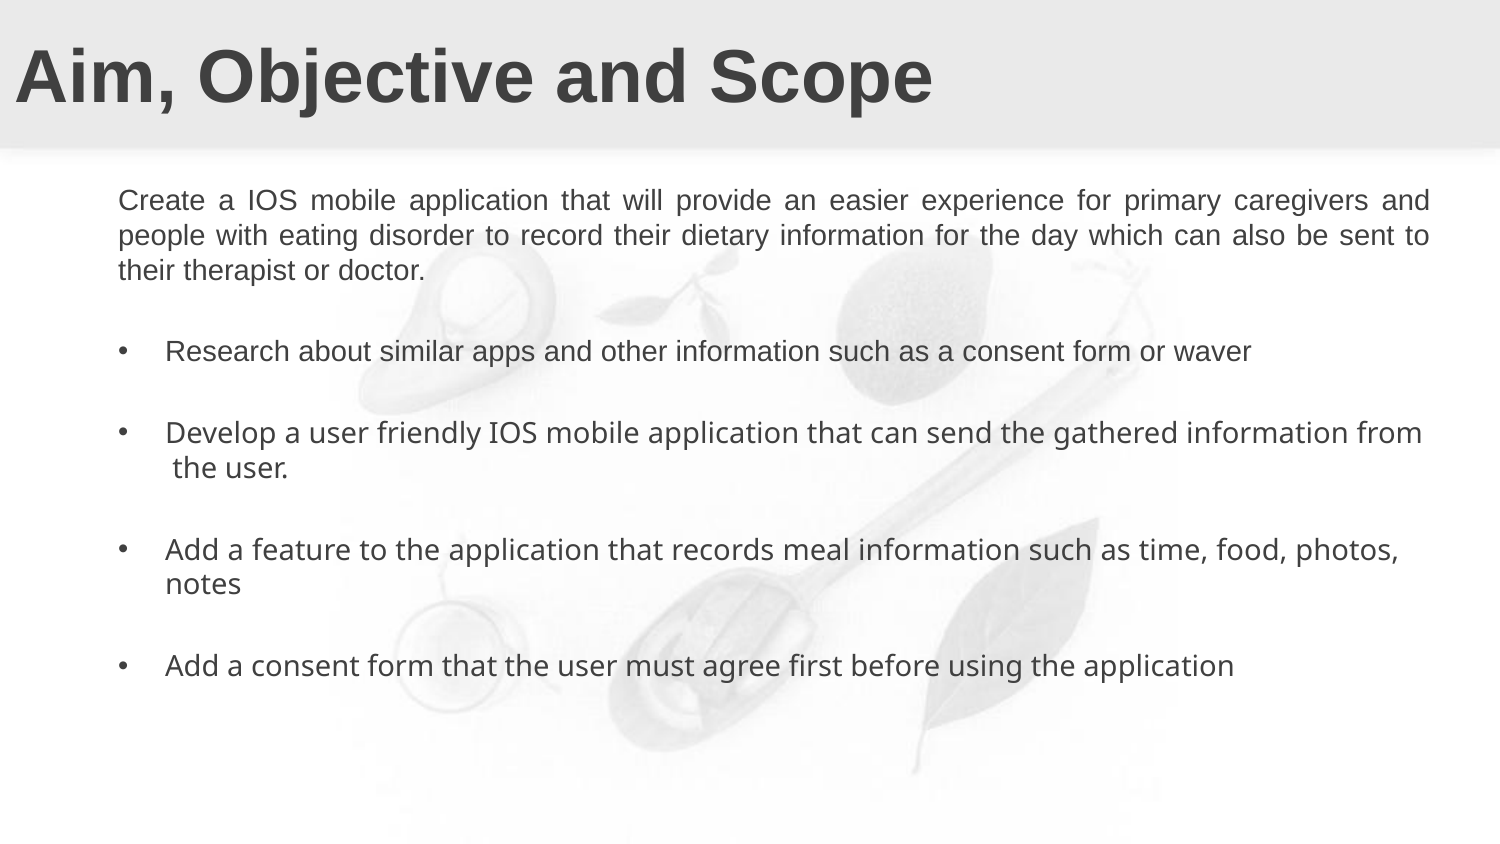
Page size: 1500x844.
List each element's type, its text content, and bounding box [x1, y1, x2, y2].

picture [0, 146, 1500, 844]
title Aim, Objective and Scope [0, 0, 1500, 146]
list Create a IOS mobile application that will provide an easier experience for primary caregivers and people with eating disorder to record their dietary information for the day which can also be sent to their therapist or doctor. Research about similar apps and other information such as a consent form or waver Develop a user friendly IOS mobile application that can send the gathered information from the user. Add a feature to the application that records meal information such as time, food, photos, notes Add a consent form that the user must agree first before using the application [53, 173, 1447, 441]
